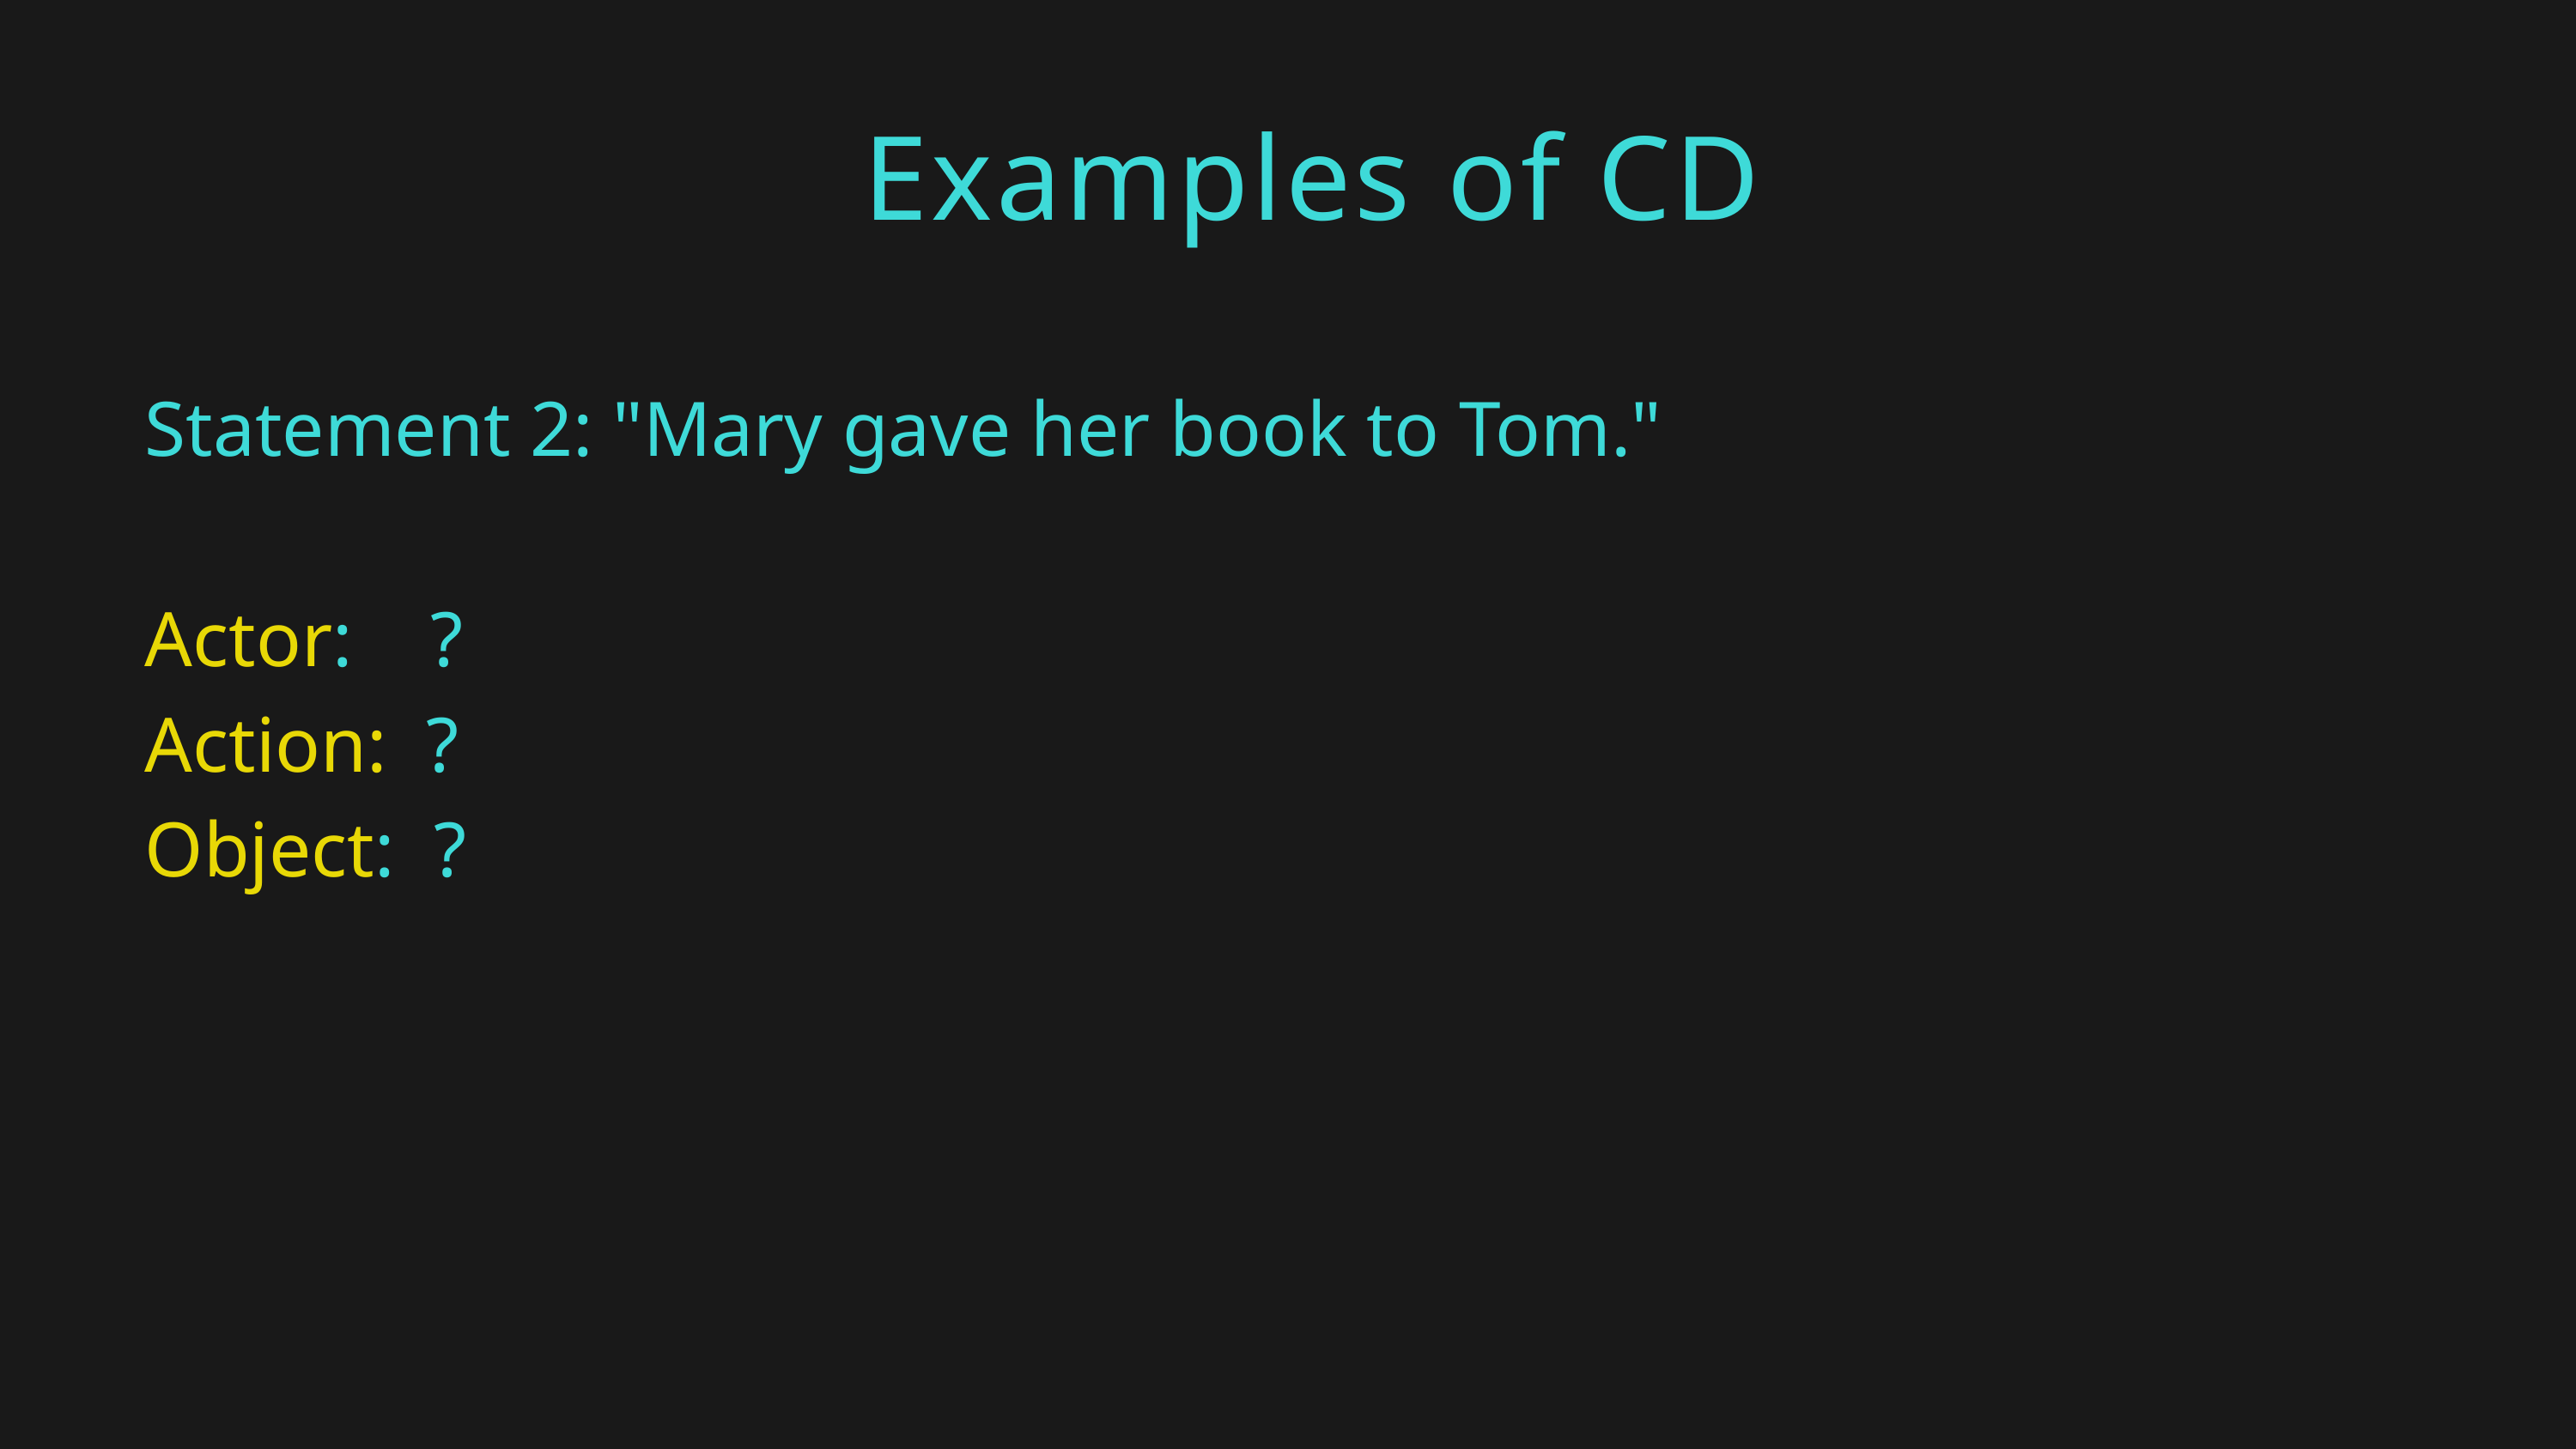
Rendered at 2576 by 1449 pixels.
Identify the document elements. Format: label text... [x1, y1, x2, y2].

text_box Examples of CD [144, 92, 2481, 244]
text_box Statement 2: "Mary gave her book to Tom." Actor: ? Action: ? Object: ? [144, 366, 2544, 997]
